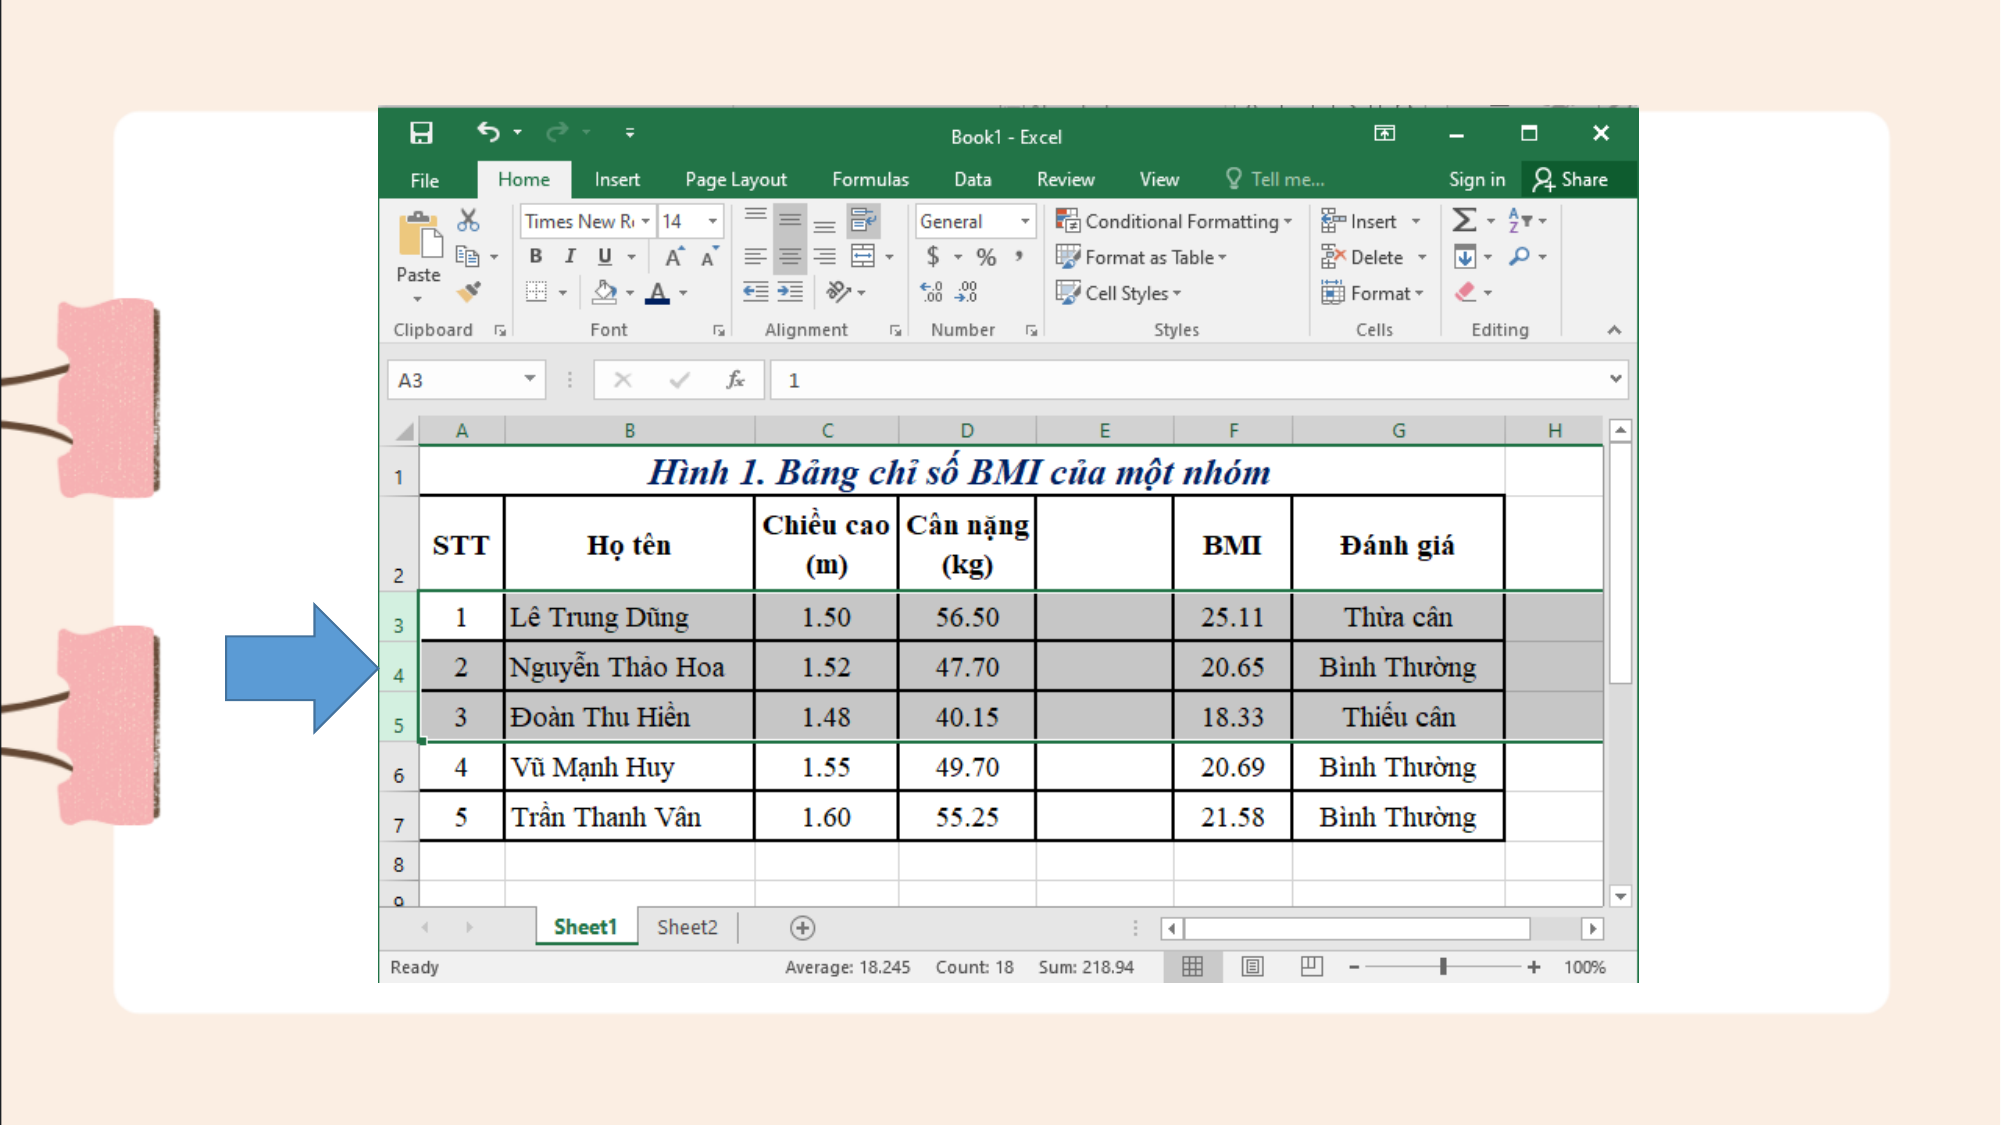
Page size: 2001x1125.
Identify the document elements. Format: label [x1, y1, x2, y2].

text_box [225, 601, 378, 735]
picture [0, 0, 2001, 1125]
